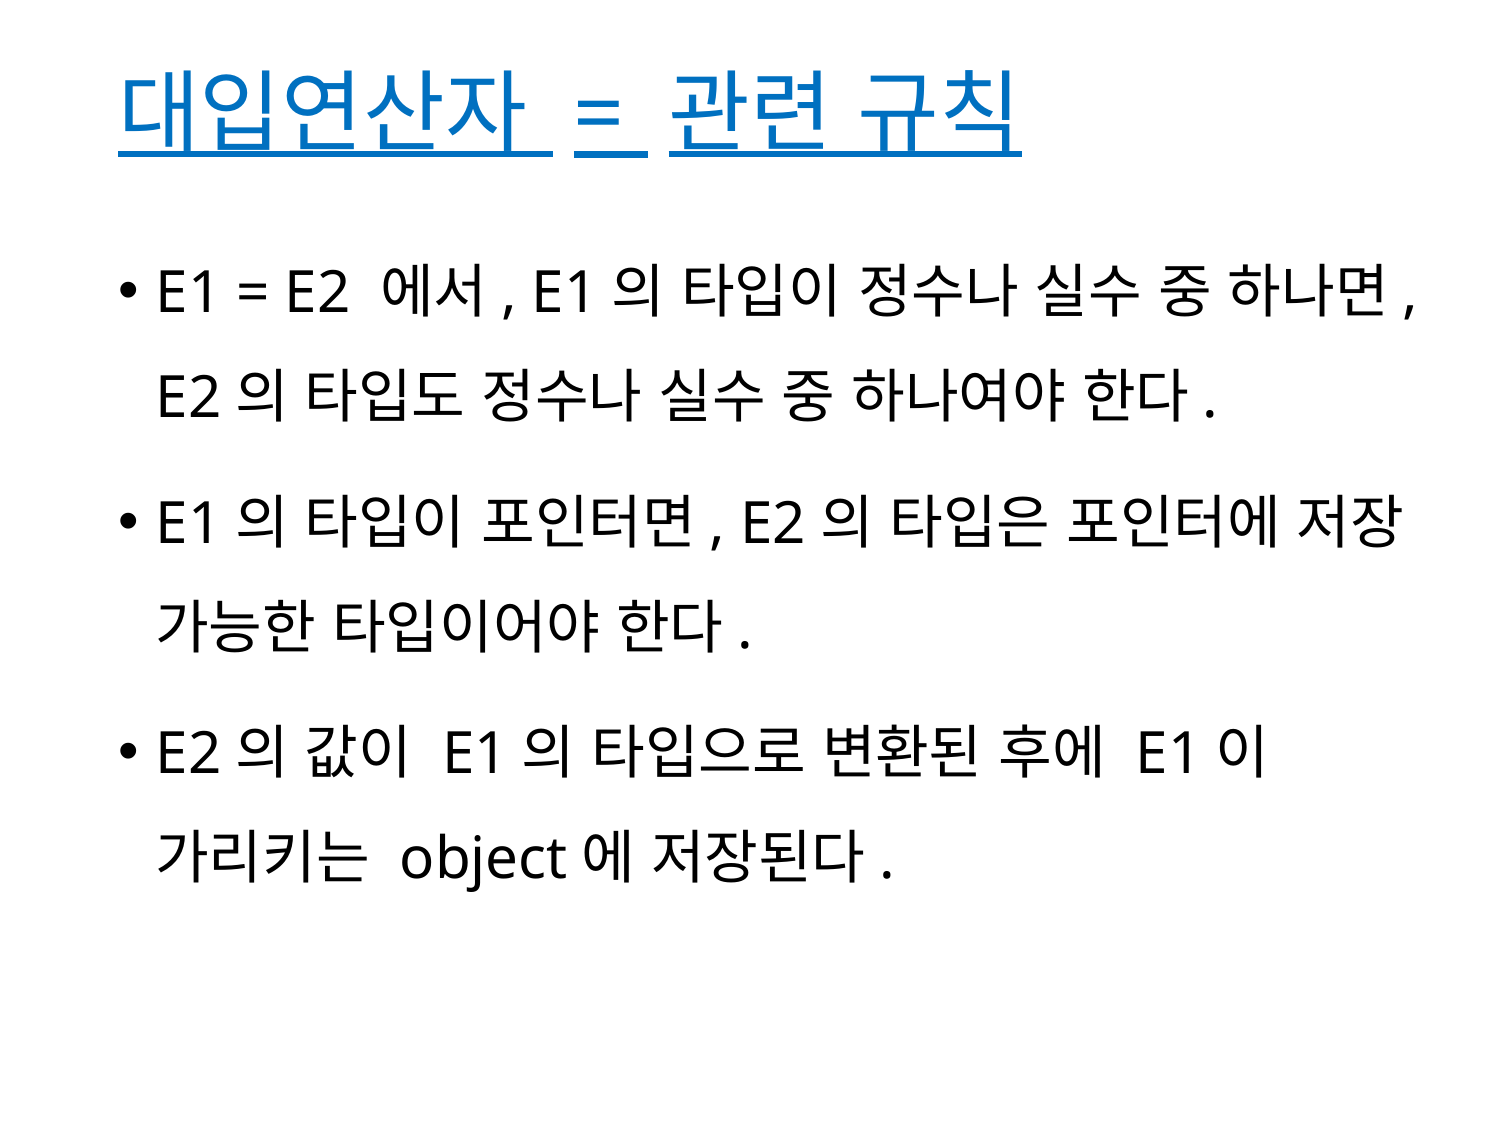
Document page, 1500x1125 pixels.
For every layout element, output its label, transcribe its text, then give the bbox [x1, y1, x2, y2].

list E1 = E2 에서, E1의 타입이 정수나 실수 중 하나면, E2의 타입도 정수나 실수 중 하나여야 한다. E1의 타입이 포인터면, E2의 타입은 포인터에 저장 가능한 타입이어야 한다. E2의 값이 E1의 타입으로 변환된 후에 E1이 가리키는 object에 저장된다. [103, 212, 1490, 1095]
title 대입연산자 = 관련 규칙 [103, 59, 1458, 172]
